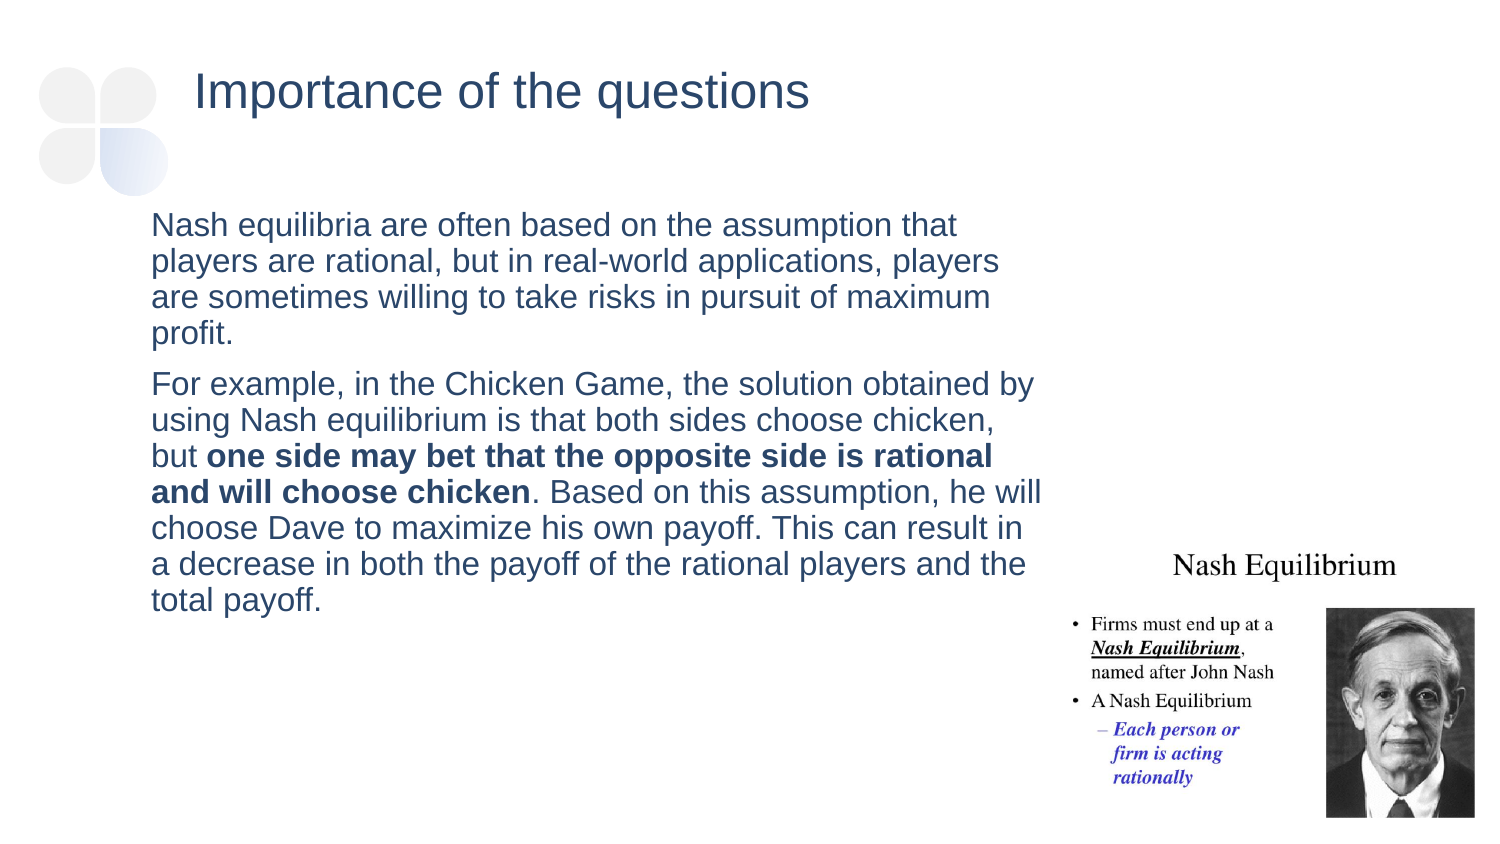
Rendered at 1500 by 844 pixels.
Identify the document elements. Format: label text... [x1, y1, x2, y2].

picture [1048, 517, 1485, 828]
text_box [38, 67, 169, 196]
text_box Nash equilibria are often based on the assumption that players are rational, but in real-world applications, players are sometimes willing to take risks in pursuit of maximum profit. For example, in the Chicken Game, the solution obtained by using Nash equilibrium is that both sides choose chicken, but one side may bet that the opposite side is rational and will choose chicken. Based on this assumption, he will choose Dave to maximize his own payoff. This can result in a decrease in both the payoff of the rational players and the total payoff. [136, 200, 1066, 725]
text_box Importance of the questions [178, 57, 841, 200]
